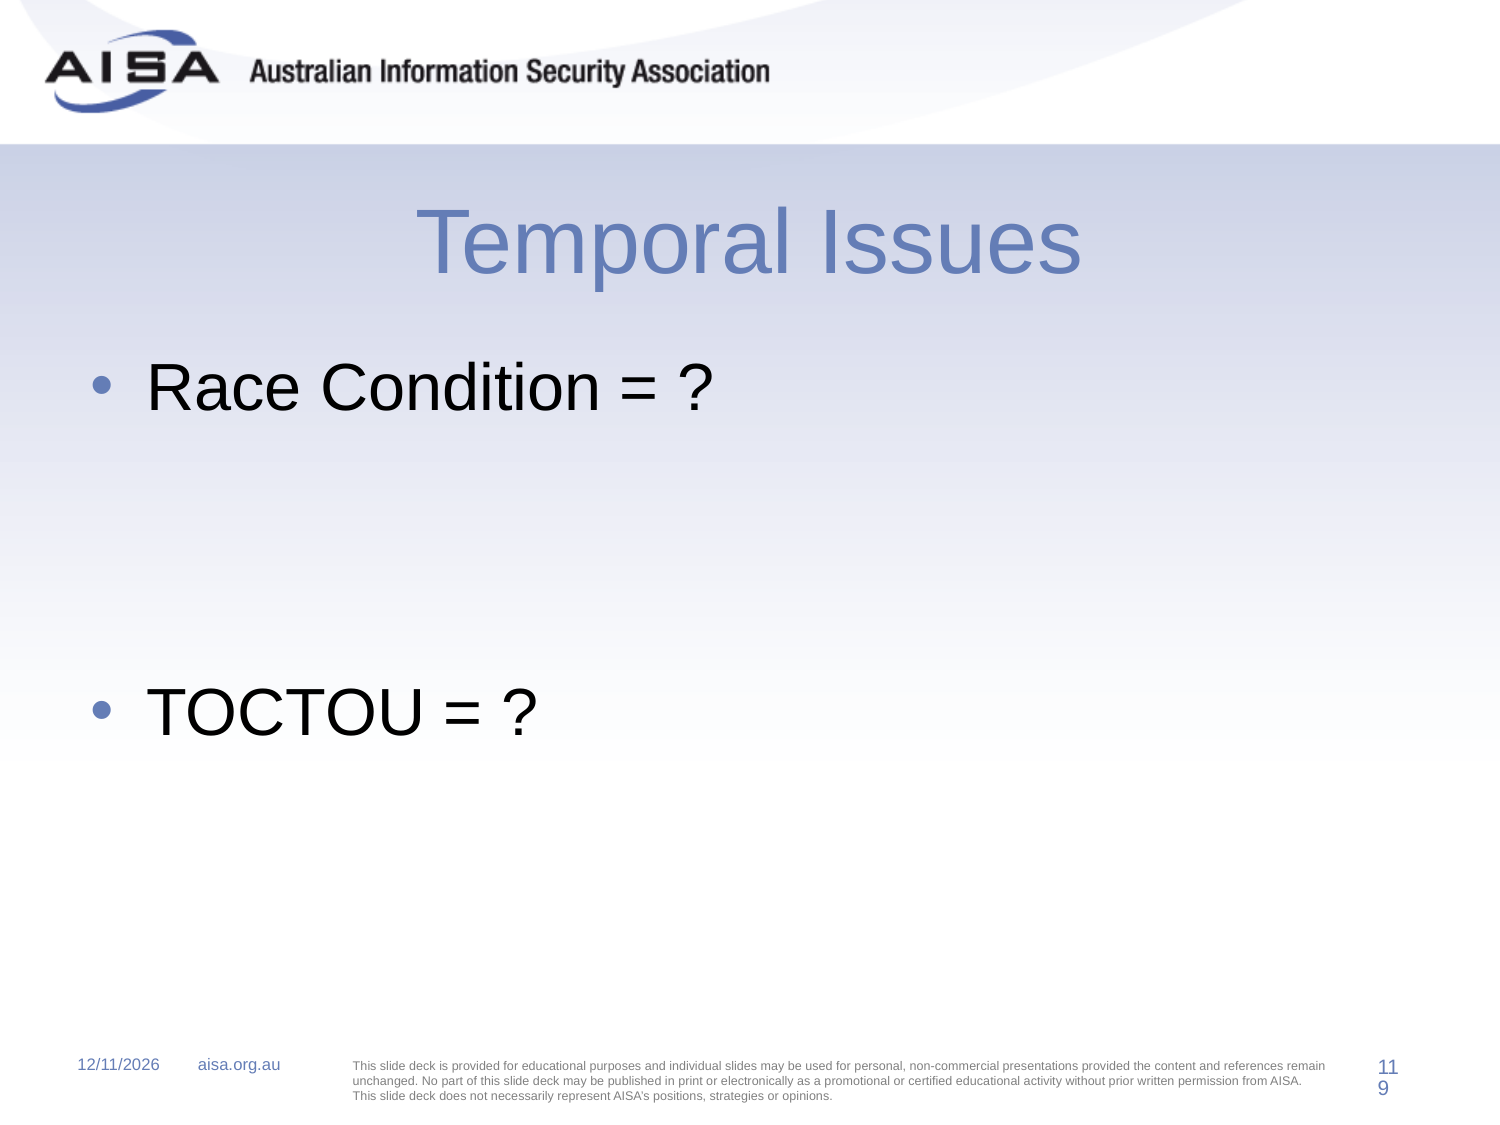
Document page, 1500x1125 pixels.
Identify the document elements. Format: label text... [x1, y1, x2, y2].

picture [0, 0, 1500, 1125]
list Race Condition = ? TOCTOU = ? [75, 336, 1425, 1016]
title Temporal Issues [75, 149, 1425, 325]
